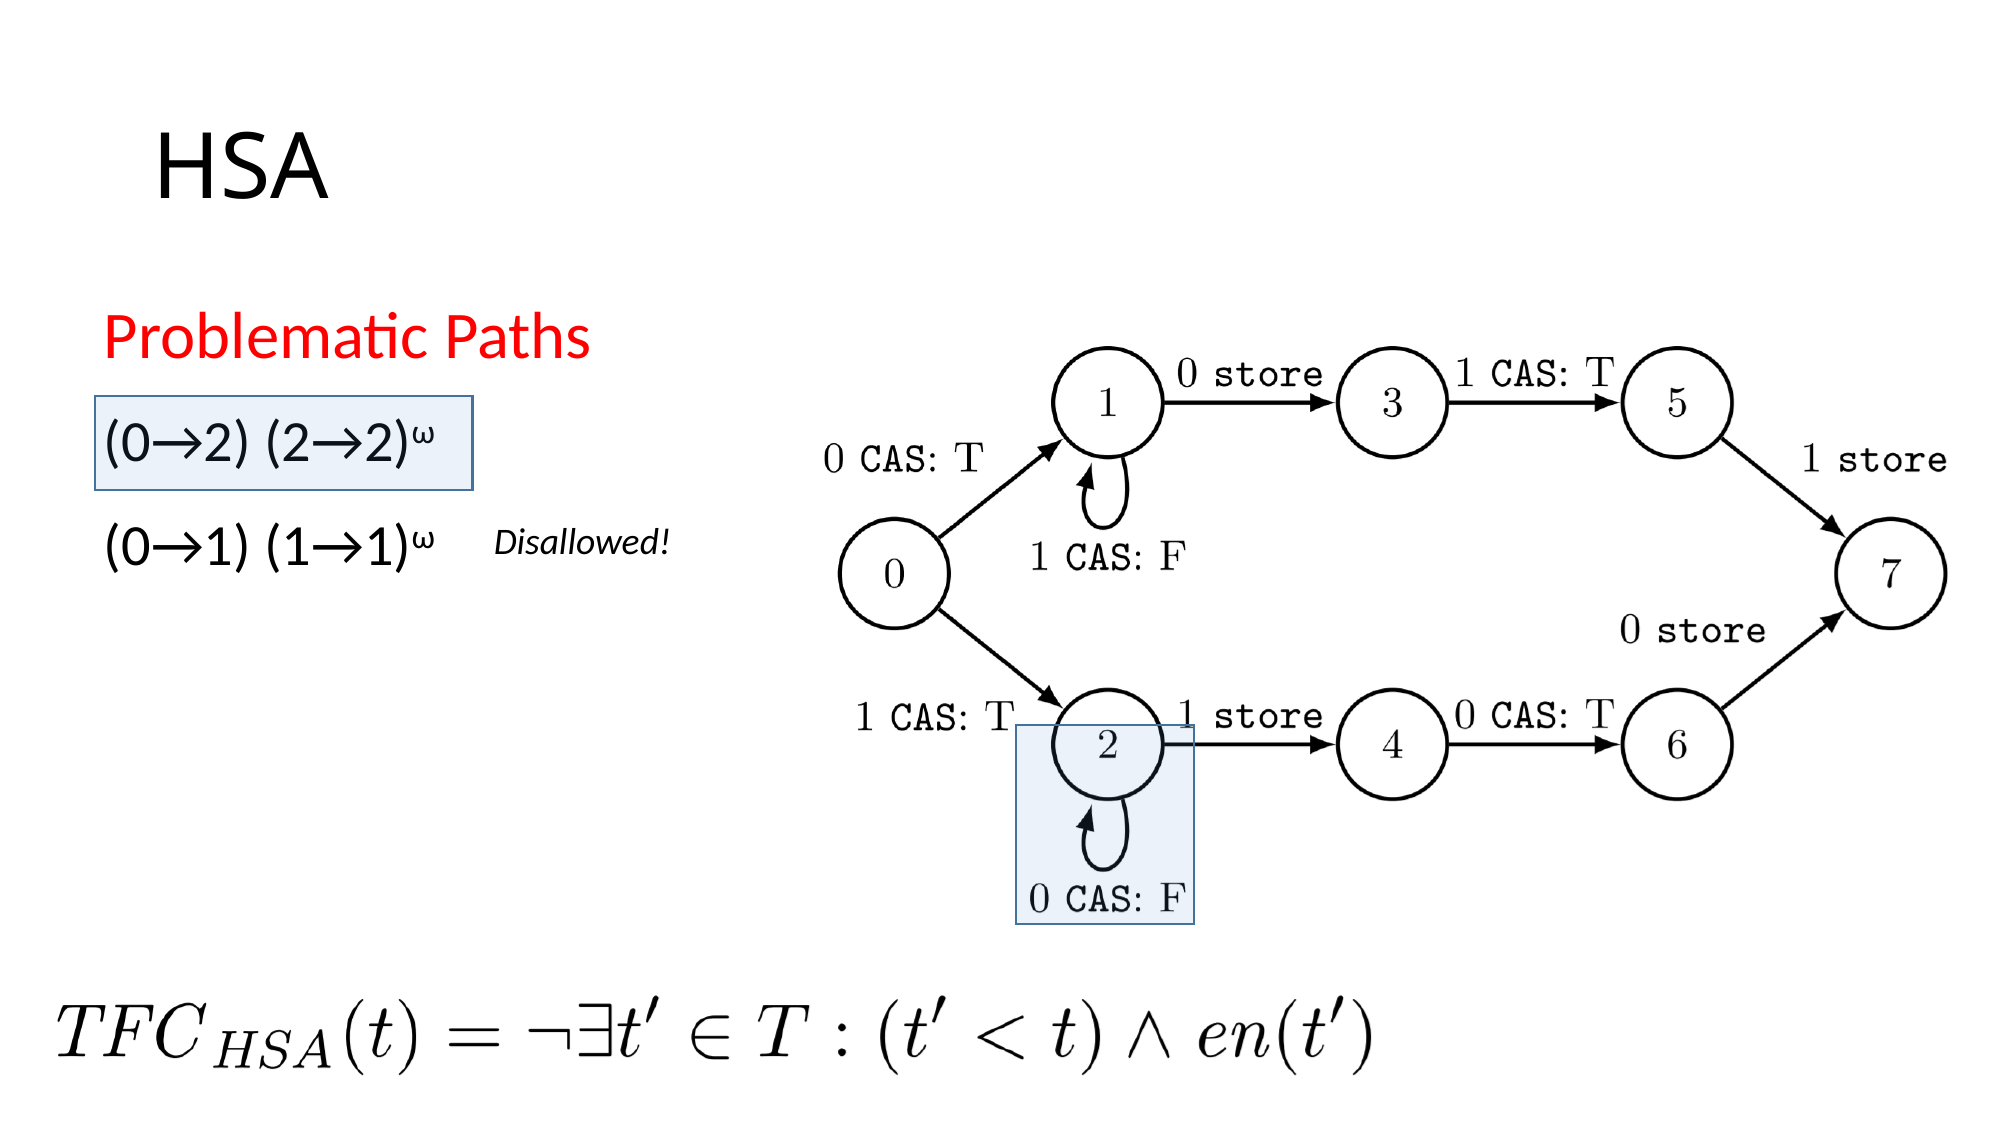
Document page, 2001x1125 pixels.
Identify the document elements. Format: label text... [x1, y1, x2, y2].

picture [800, 320, 1972, 920]
text_box [94, 395, 474, 491]
title HSA [137, 59, 1863, 278]
text_box Disallowed! [478, 509, 687, 570]
text_box (0→2) (2→2)ω [89, 395, 94, 481]
picture [29, 956, 1400, 1101]
text_box Problematic Paths [89, 284, 813, 379]
text_box (0→2) (2→2)ω [474, 395, 479, 481]
text_box [1015, 920, 1195, 925]
text_box (0→1) (1→1)ω [89, 499, 479, 585]
